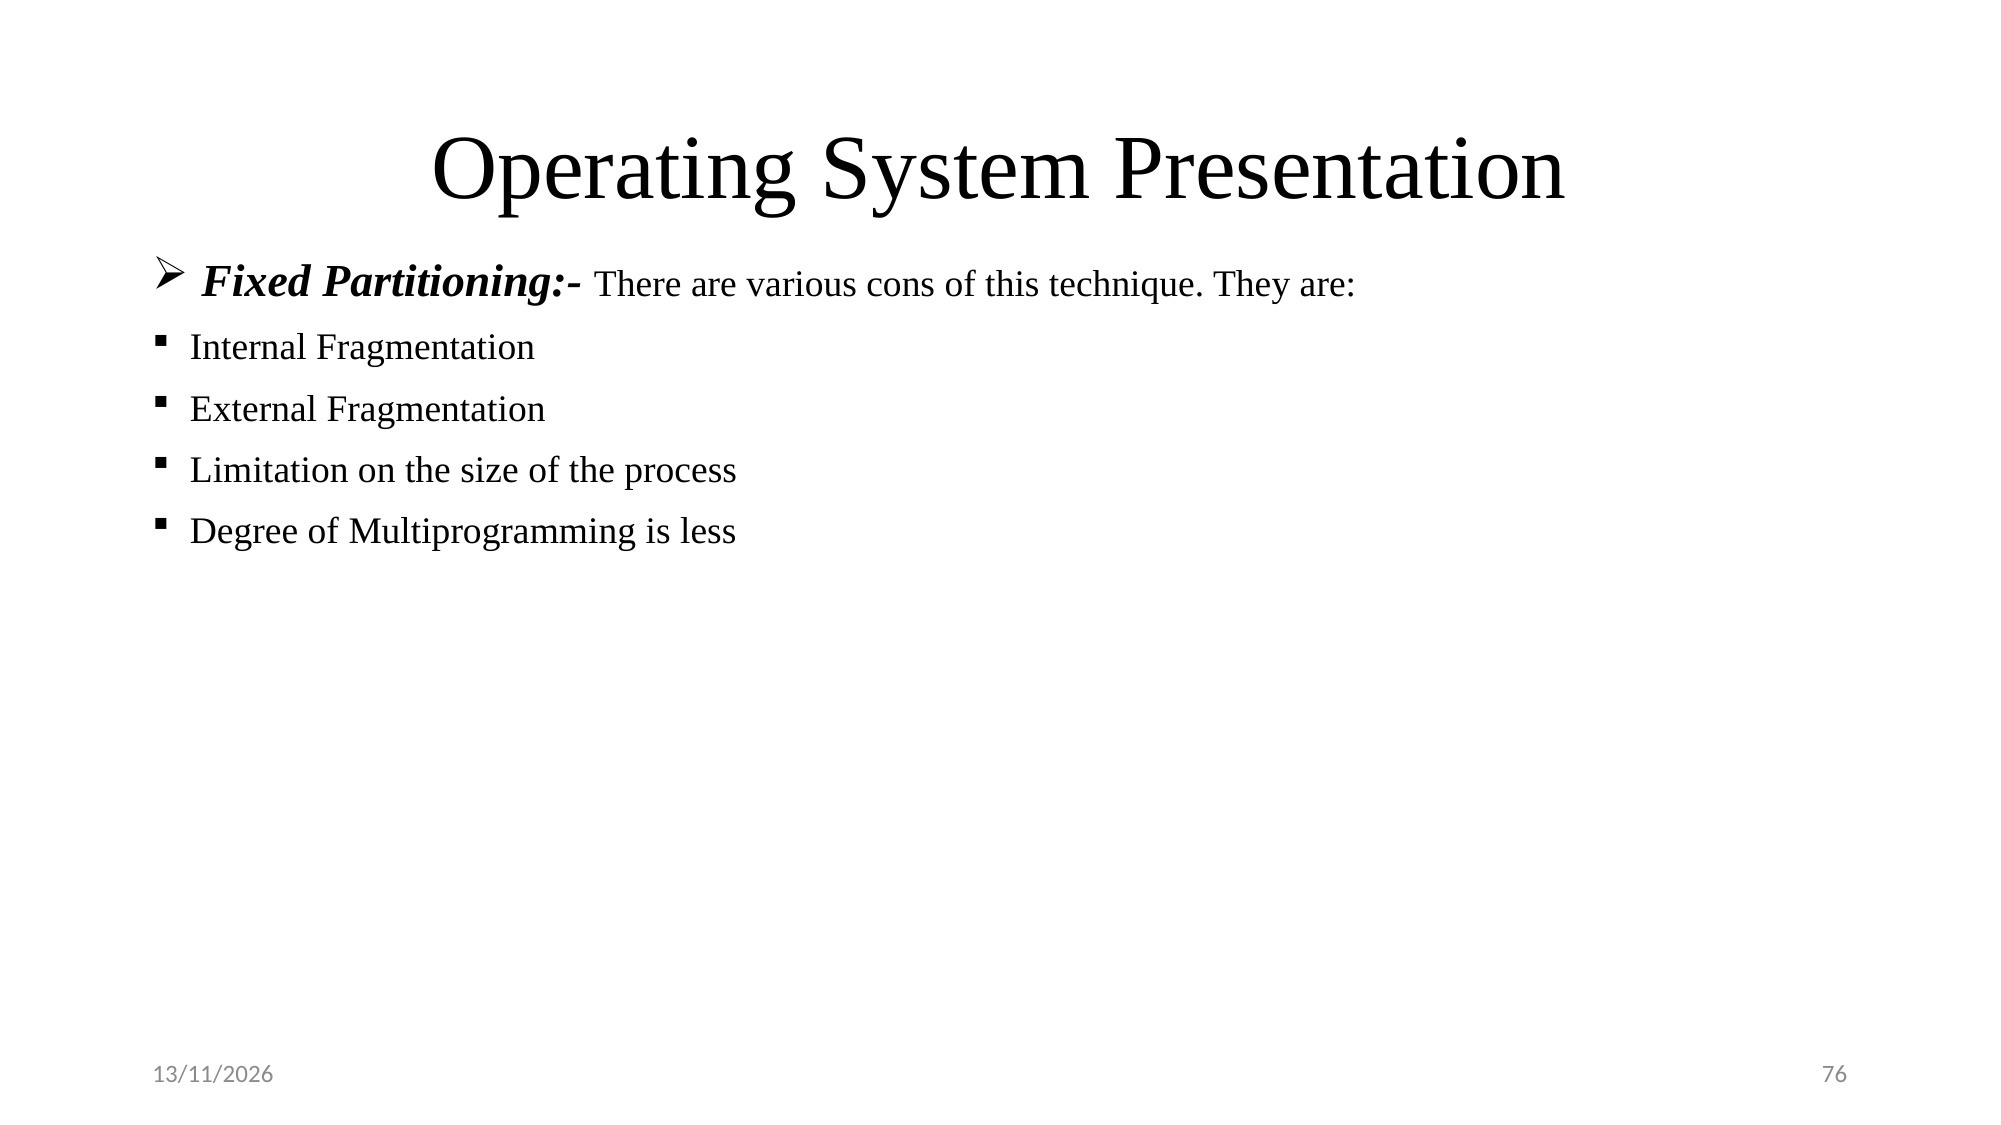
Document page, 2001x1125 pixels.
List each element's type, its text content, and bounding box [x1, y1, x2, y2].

list Fixed Partitioning:- There are various cons of this technique. They are: Internal Fragmentation External Fragmentation Limitation on the size of the process Degree of Multiprogramming is less [137, 249, 1863, 964]
slide_number 76 [1412, 1042, 1863, 1103]
title Operating System Presentation [137, 59, 1863, 249]
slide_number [137, 1042, 588, 1103]
